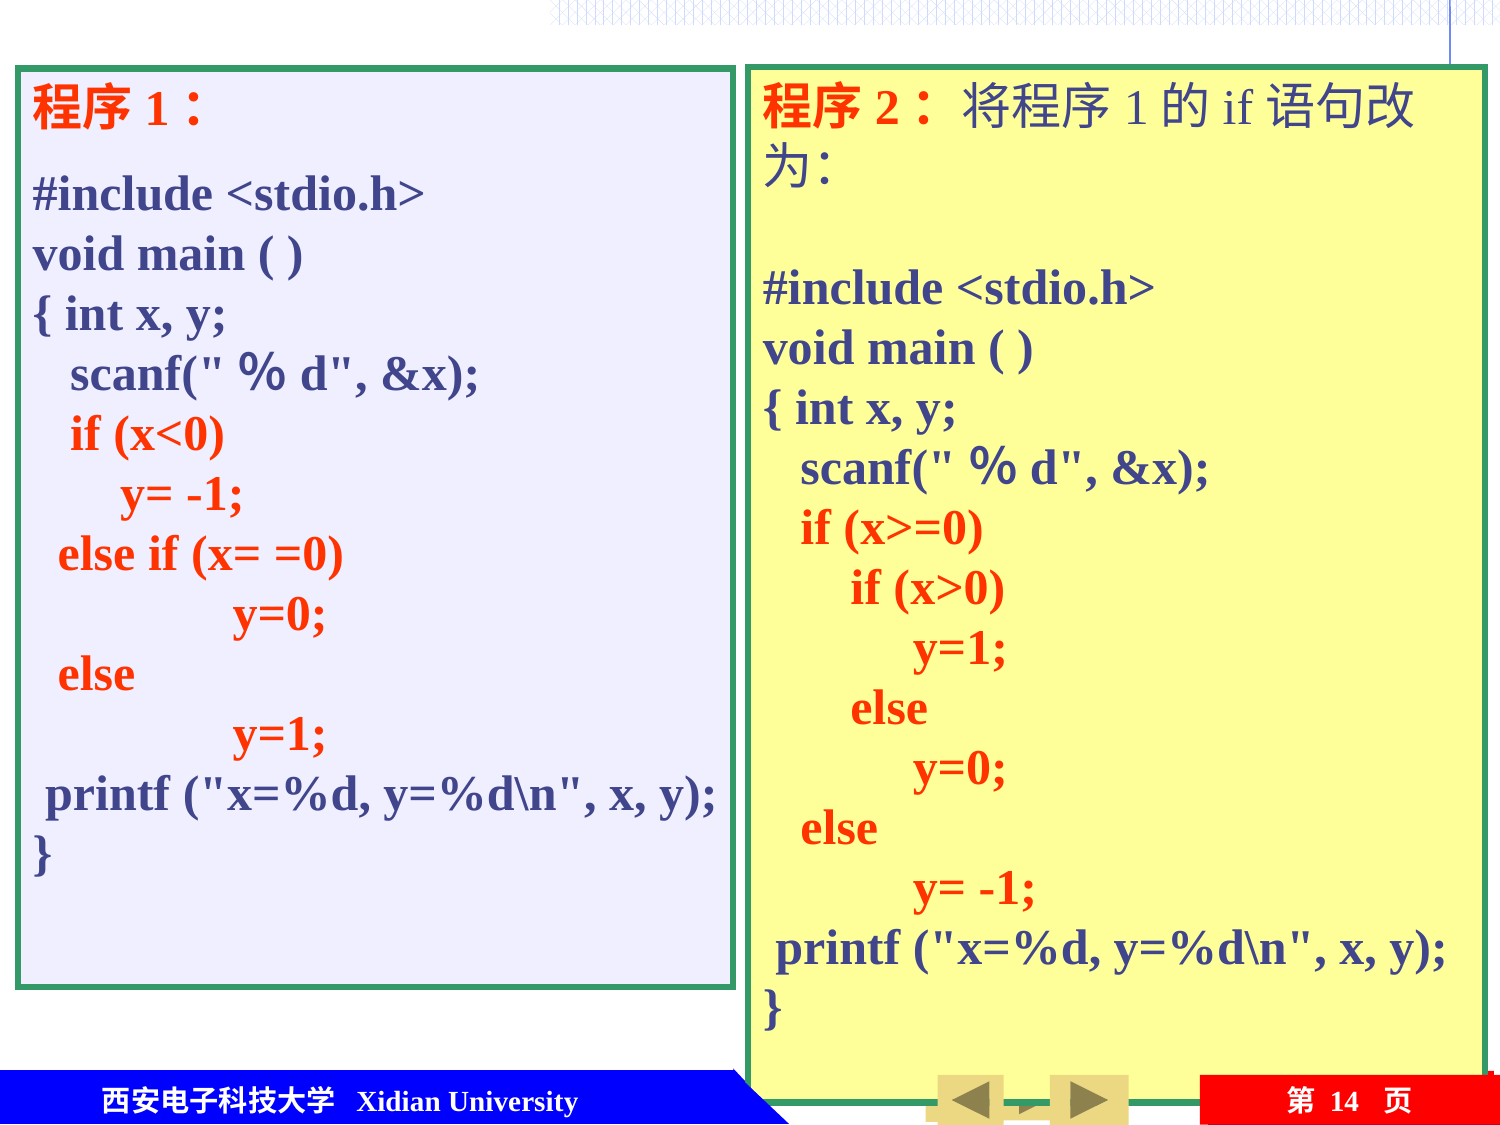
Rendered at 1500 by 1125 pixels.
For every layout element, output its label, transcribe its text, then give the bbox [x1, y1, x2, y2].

text_box 程序1： #include <stdio.h> void main ( ) { int x, y; scanf("％d", &x); if (x<0) y= -1; else if (x= =0) y=0; else y=1; printf ("x=%d, y=%d\n", x, y); } [17, 68, 733, 988]
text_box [937, 1074, 1129, 1125]
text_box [0, 1074, 788, 1125]
text_box 第 14 页 [1199, 1074, 1500, 1125]
text_box 程序2：将程序1的if语句改为： #include <stdio.h> void main ( ) { int x, y; scanf("％d", &x); if (x>=0) if (x>0) y=1; else y=0; else y= -1; printf ("x=%d, y=%d\n", x, y); } [748, 67, 1486, 1103]
